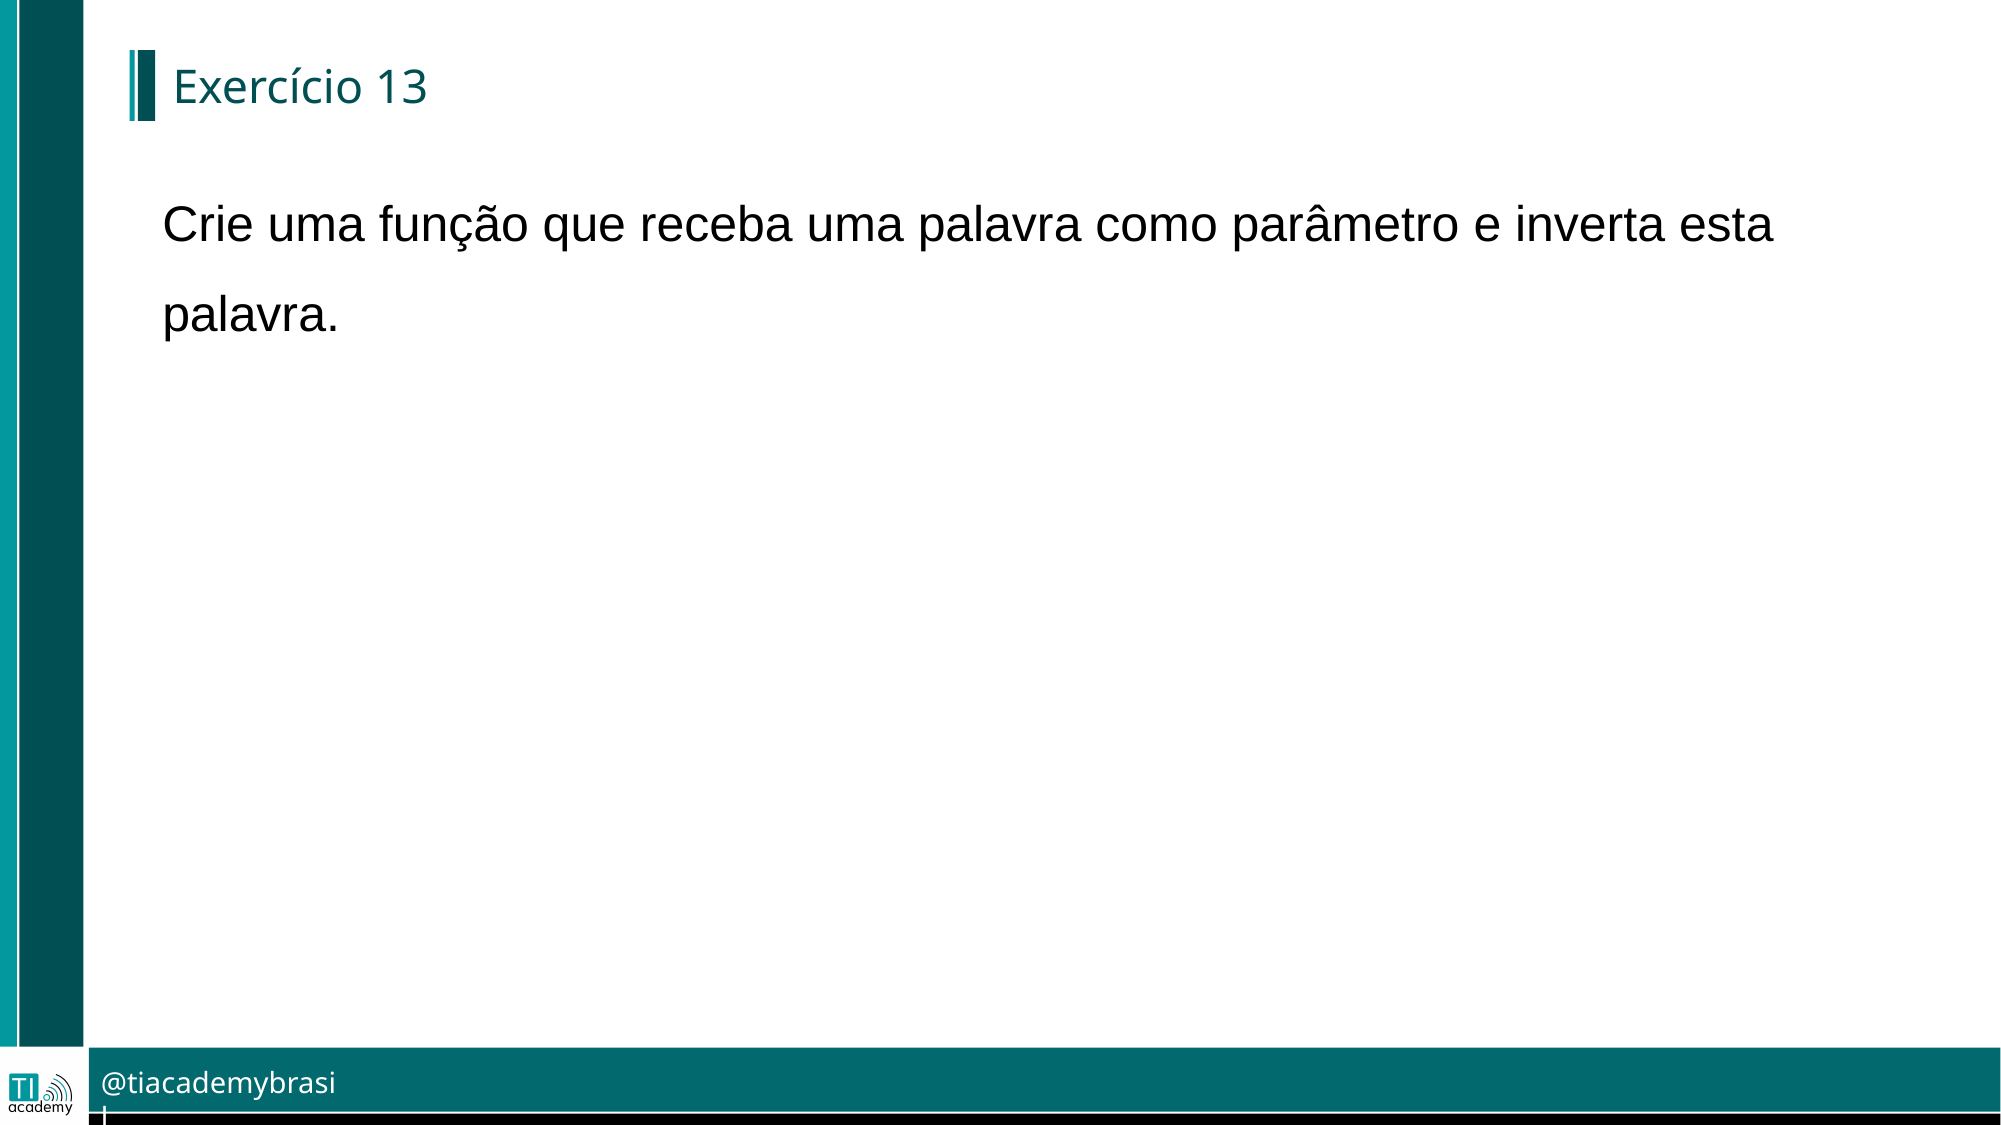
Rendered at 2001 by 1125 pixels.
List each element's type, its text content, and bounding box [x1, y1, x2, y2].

text_box Crie uma função que receba uma palavra como parâmetro e inverta esta palavra. [147, 153, 1901, 663]
text_box [123, 153, 1989, 938]
picture [0, 1049, 84, 1125]
list Exercício 13 [157, 50, 1932, 121]
